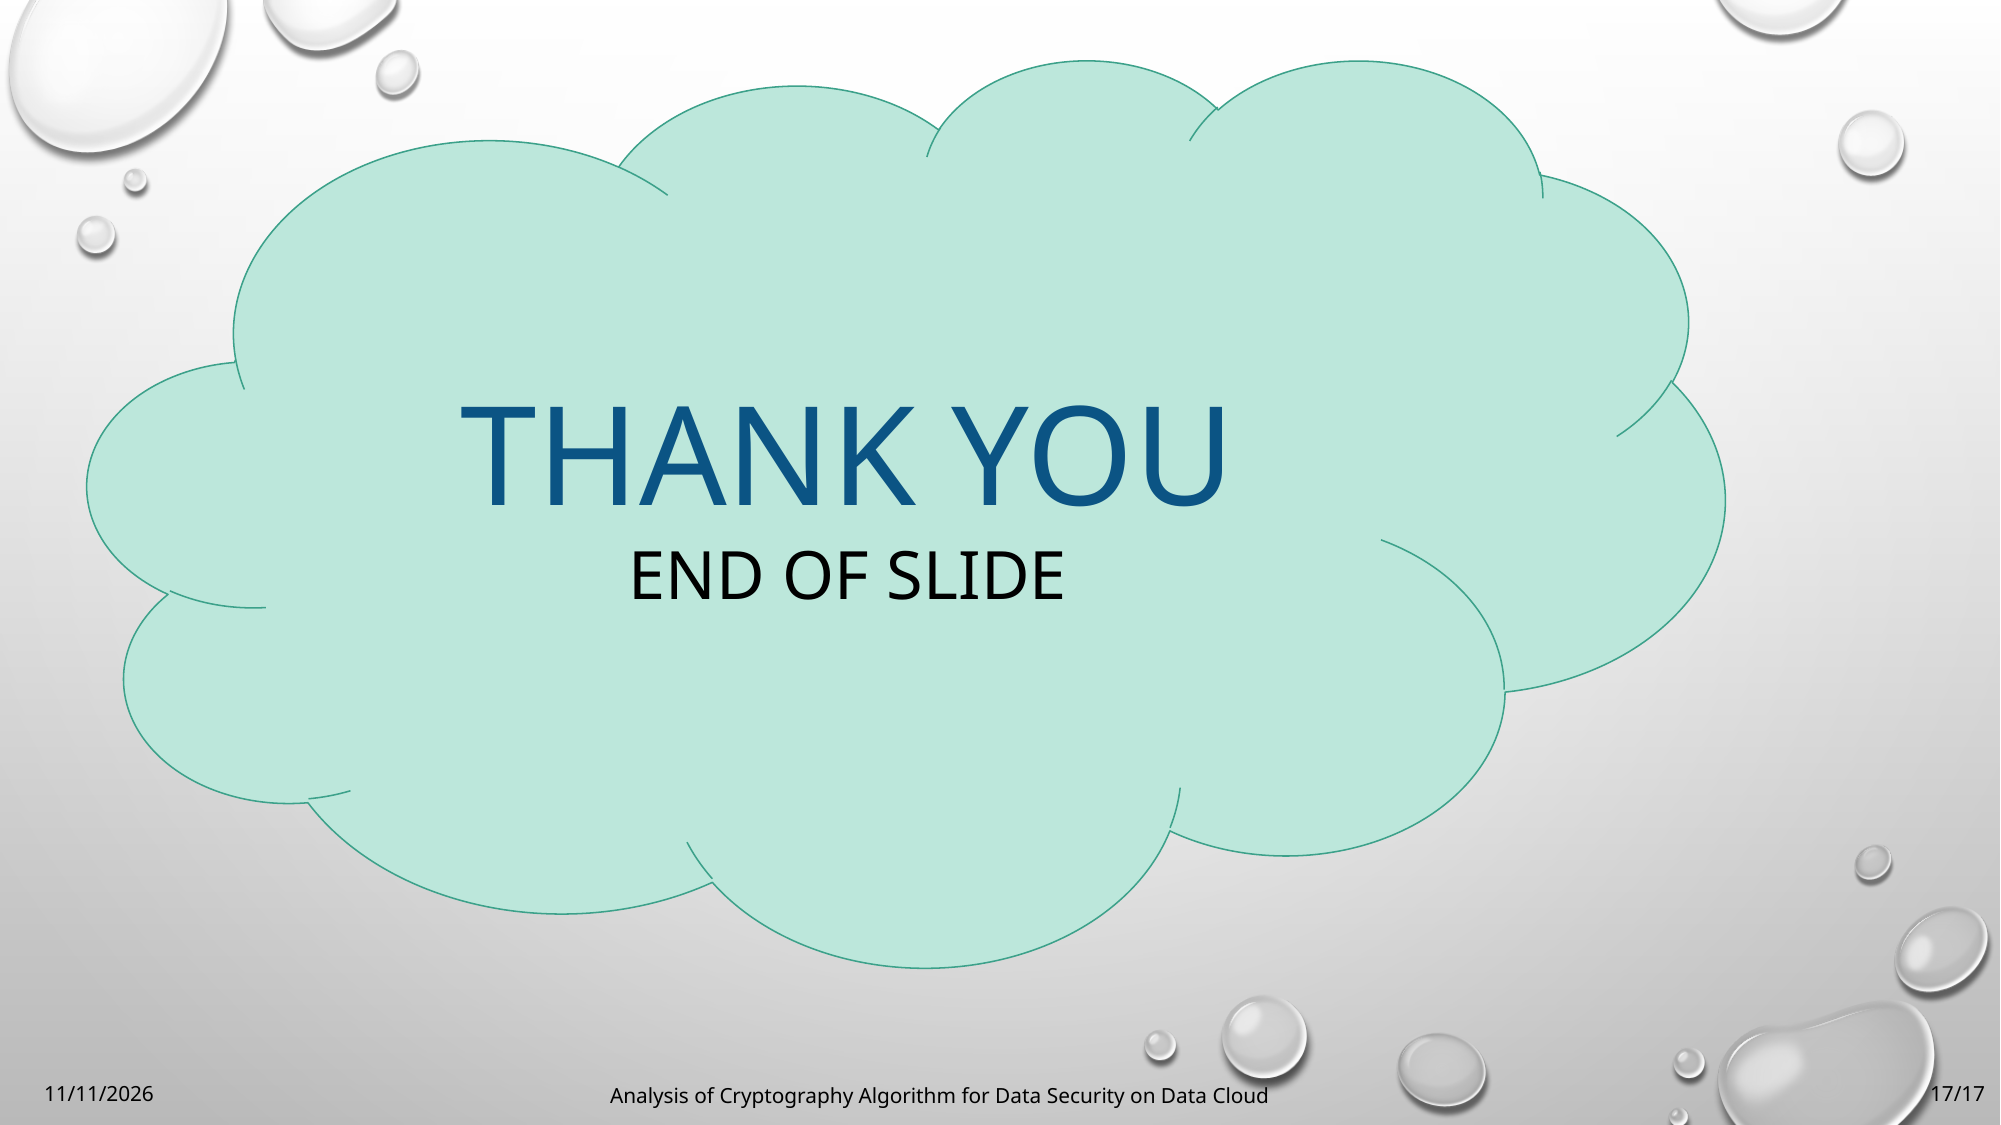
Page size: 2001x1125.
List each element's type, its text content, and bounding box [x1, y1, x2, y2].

footer Analysis of Cryptography Algorithm for Data Security on Data Cloud [595, 1065, 1348, 1125]
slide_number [0, 1065, 169, 1125]
picture [0, 0, 2000, 1125]
slide_number 17/17 [1874, 1065, 2000, 1125]
text_box THANK YOU END OF SLIDE [85, 60, 1727, 970]
